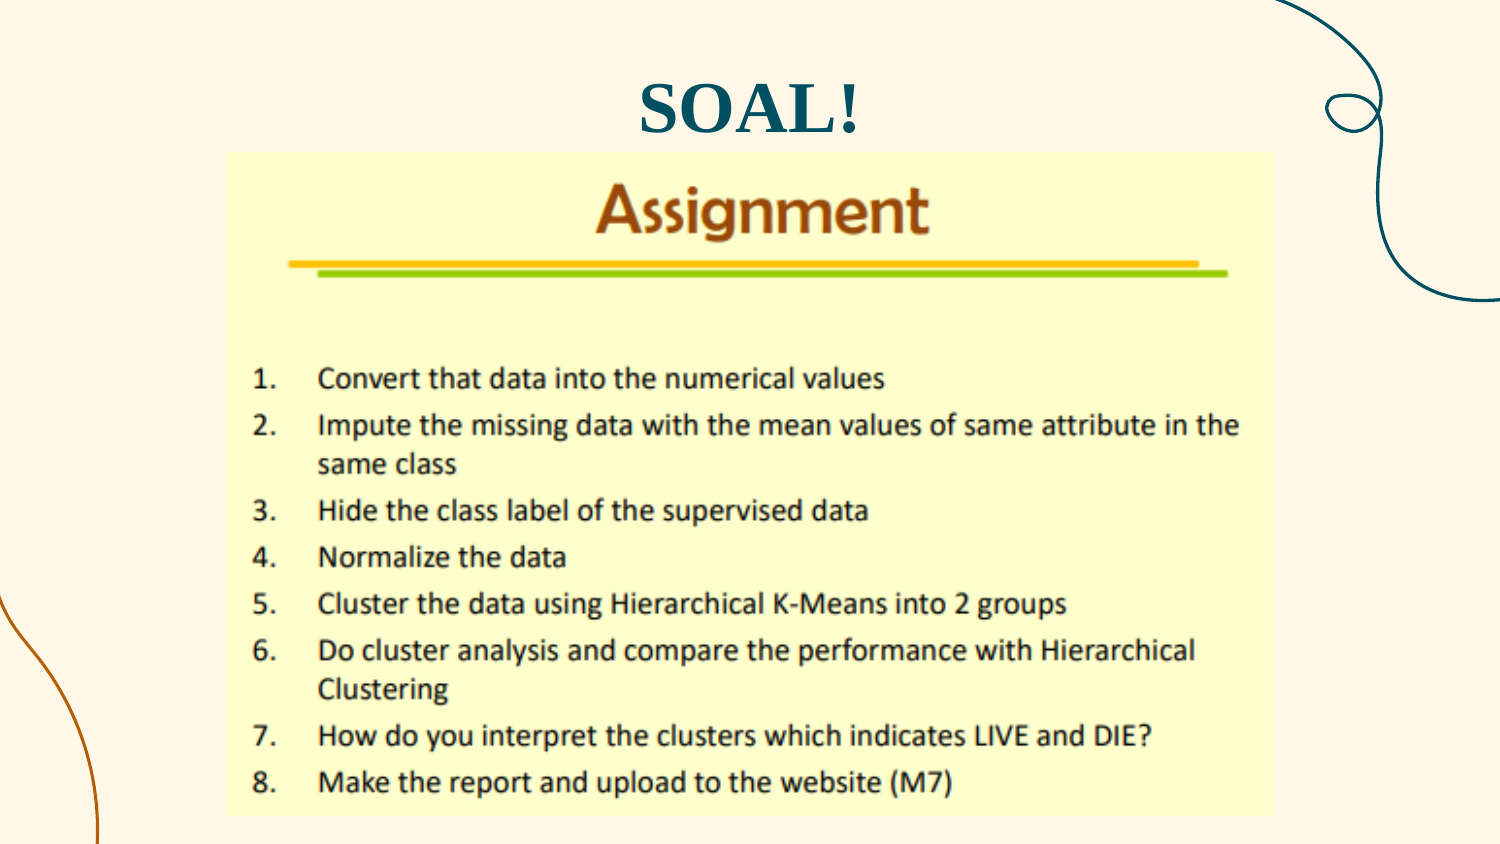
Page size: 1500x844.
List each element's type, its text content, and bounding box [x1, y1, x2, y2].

title SOAL! [117, 44, 1383, 129]
picture [225, 151, 1275, 817]
